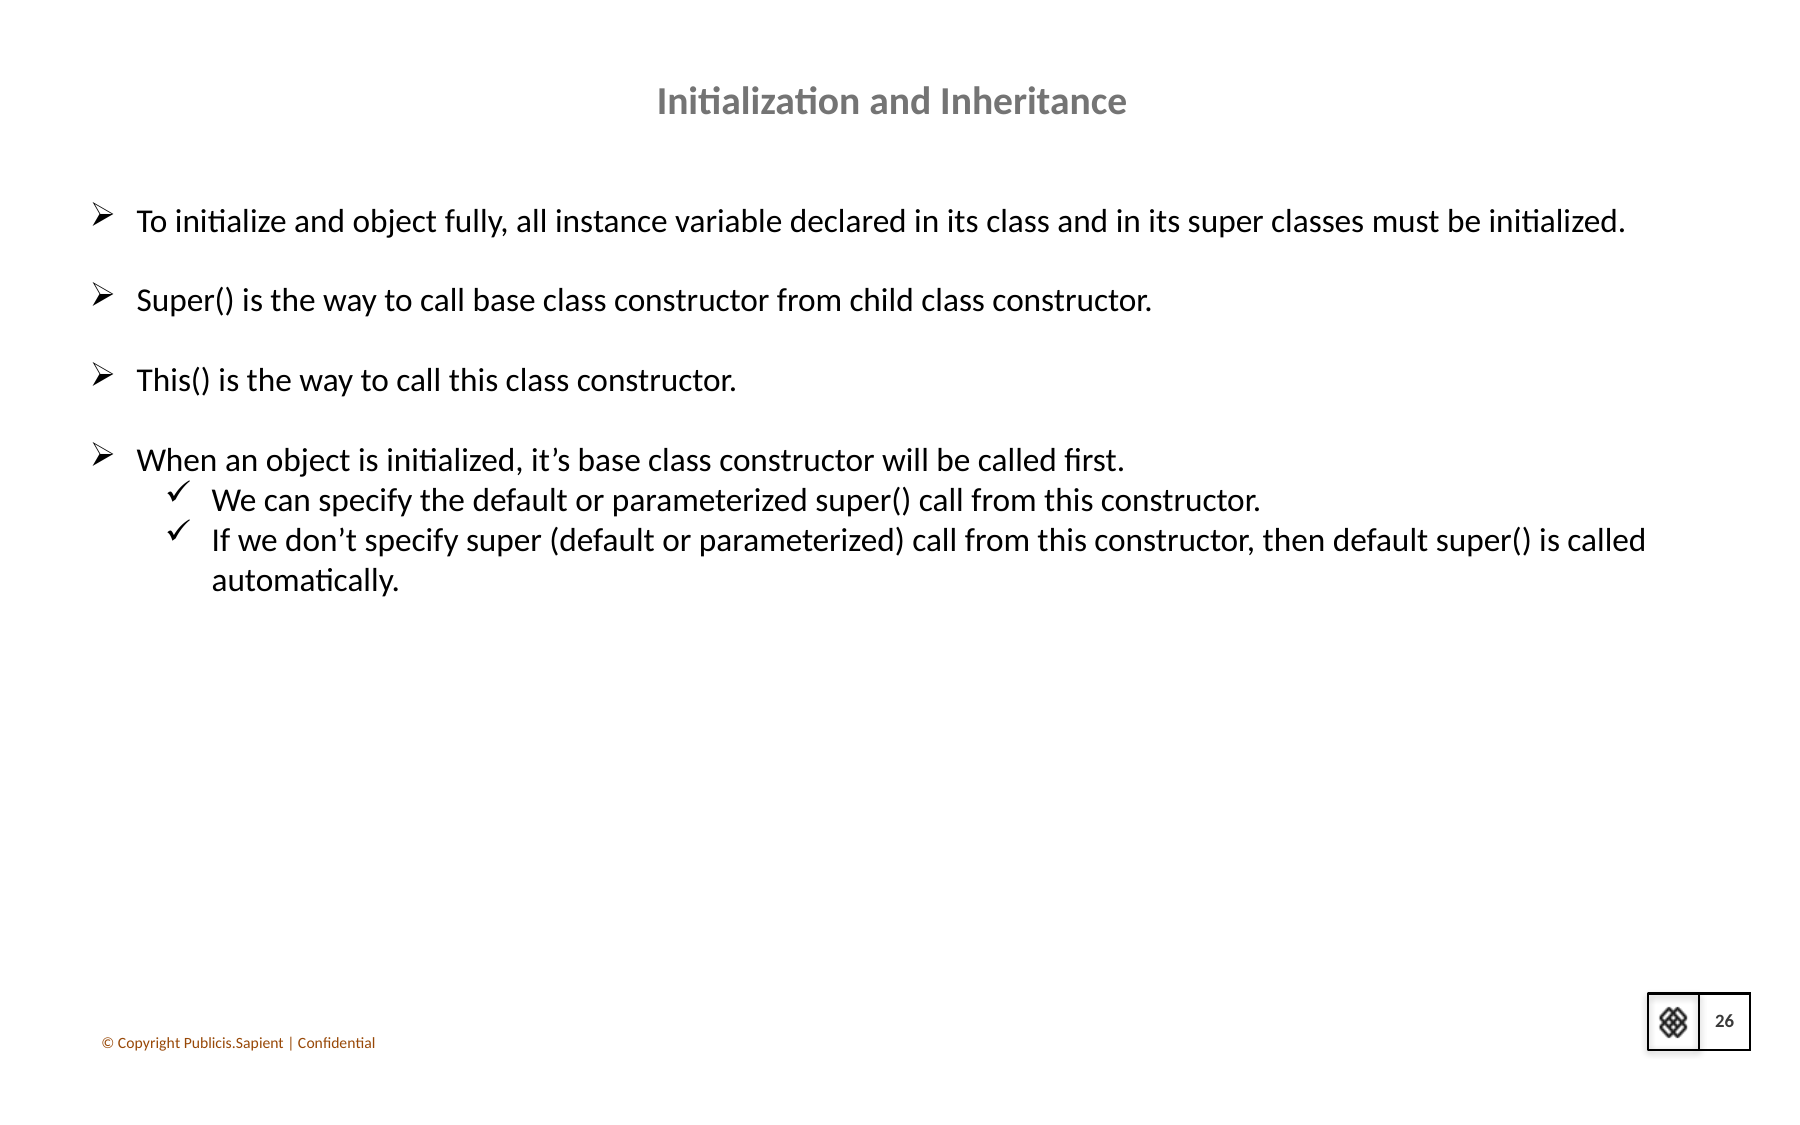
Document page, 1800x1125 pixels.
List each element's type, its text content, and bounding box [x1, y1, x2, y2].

text_box To initialize and object fully, all instance variable declared in its class and in its super classes must be initialized. Super() is the way to call base class constructor from child class constructor. This() is the way to call this class constructor. When an object is initialized, it’s base class constructor will be called first. We can specify the default or parameterized super() call from this constructor. If we don’t specify super (default or parameterized) call from this constructor, then default super() is called automatically. [75, 191, 1763, 606]
picture [1647, 993, 1698, 1051]
text_box Initialization and Inheritance [419, 75, 1365, 147]
